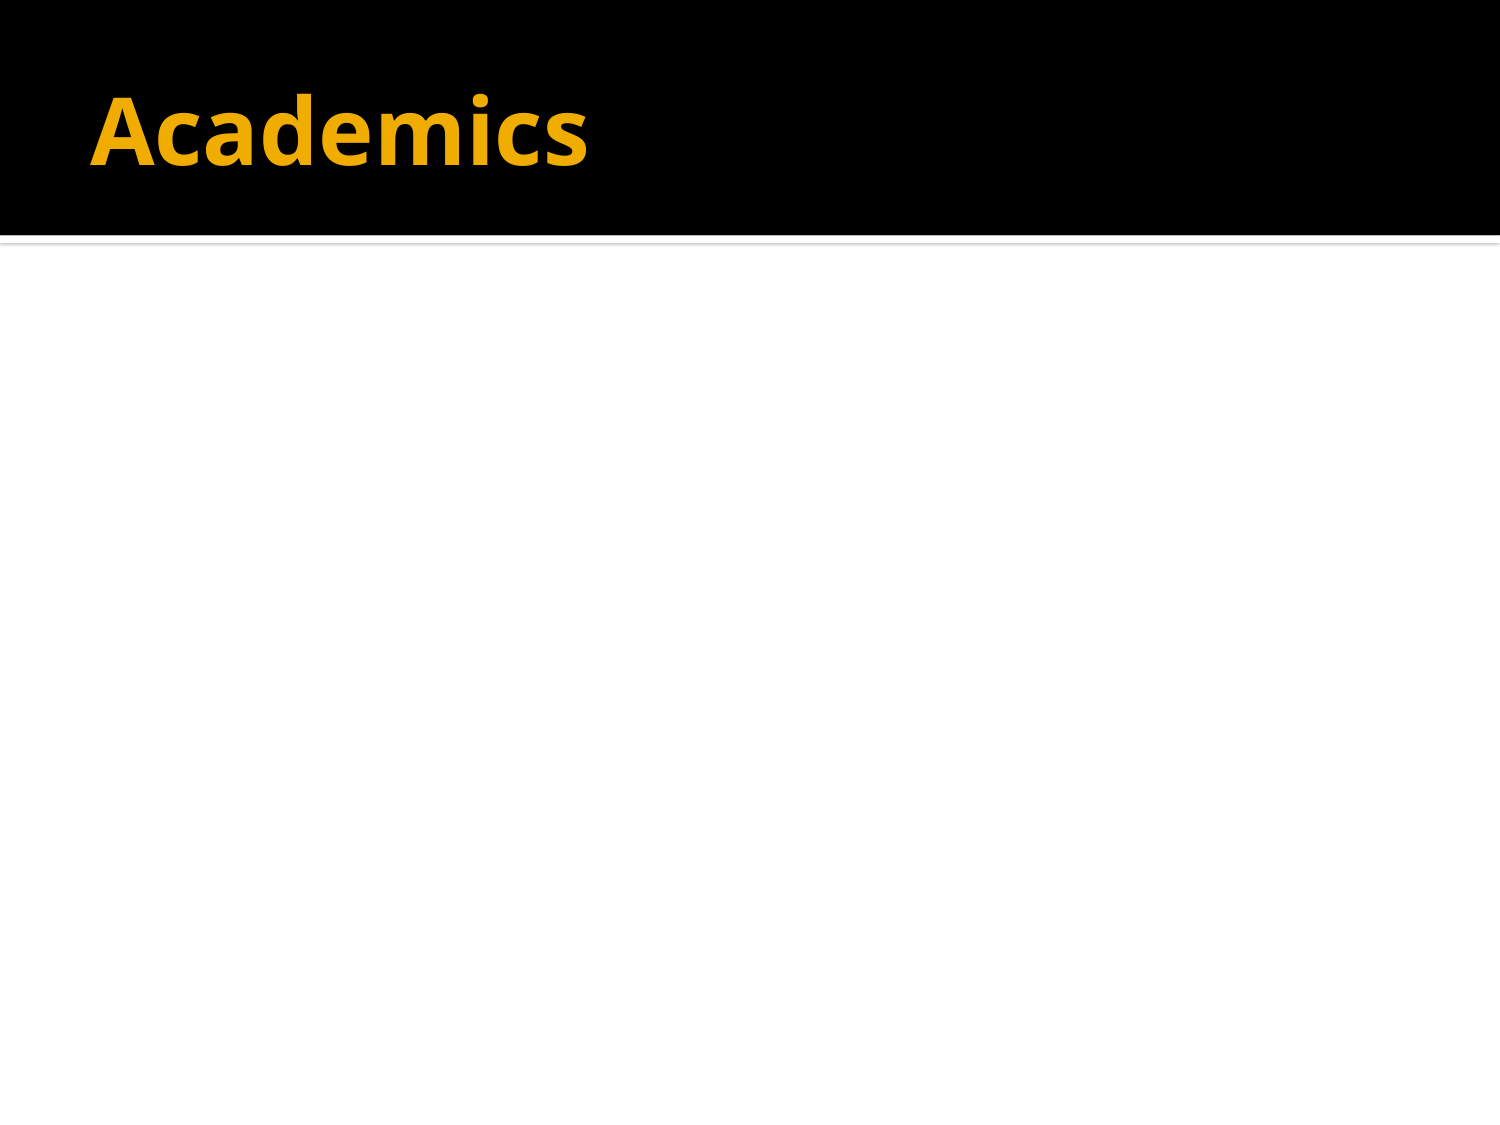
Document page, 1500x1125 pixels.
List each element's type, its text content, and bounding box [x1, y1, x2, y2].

title Academics [75, 25, 1425, 231]
